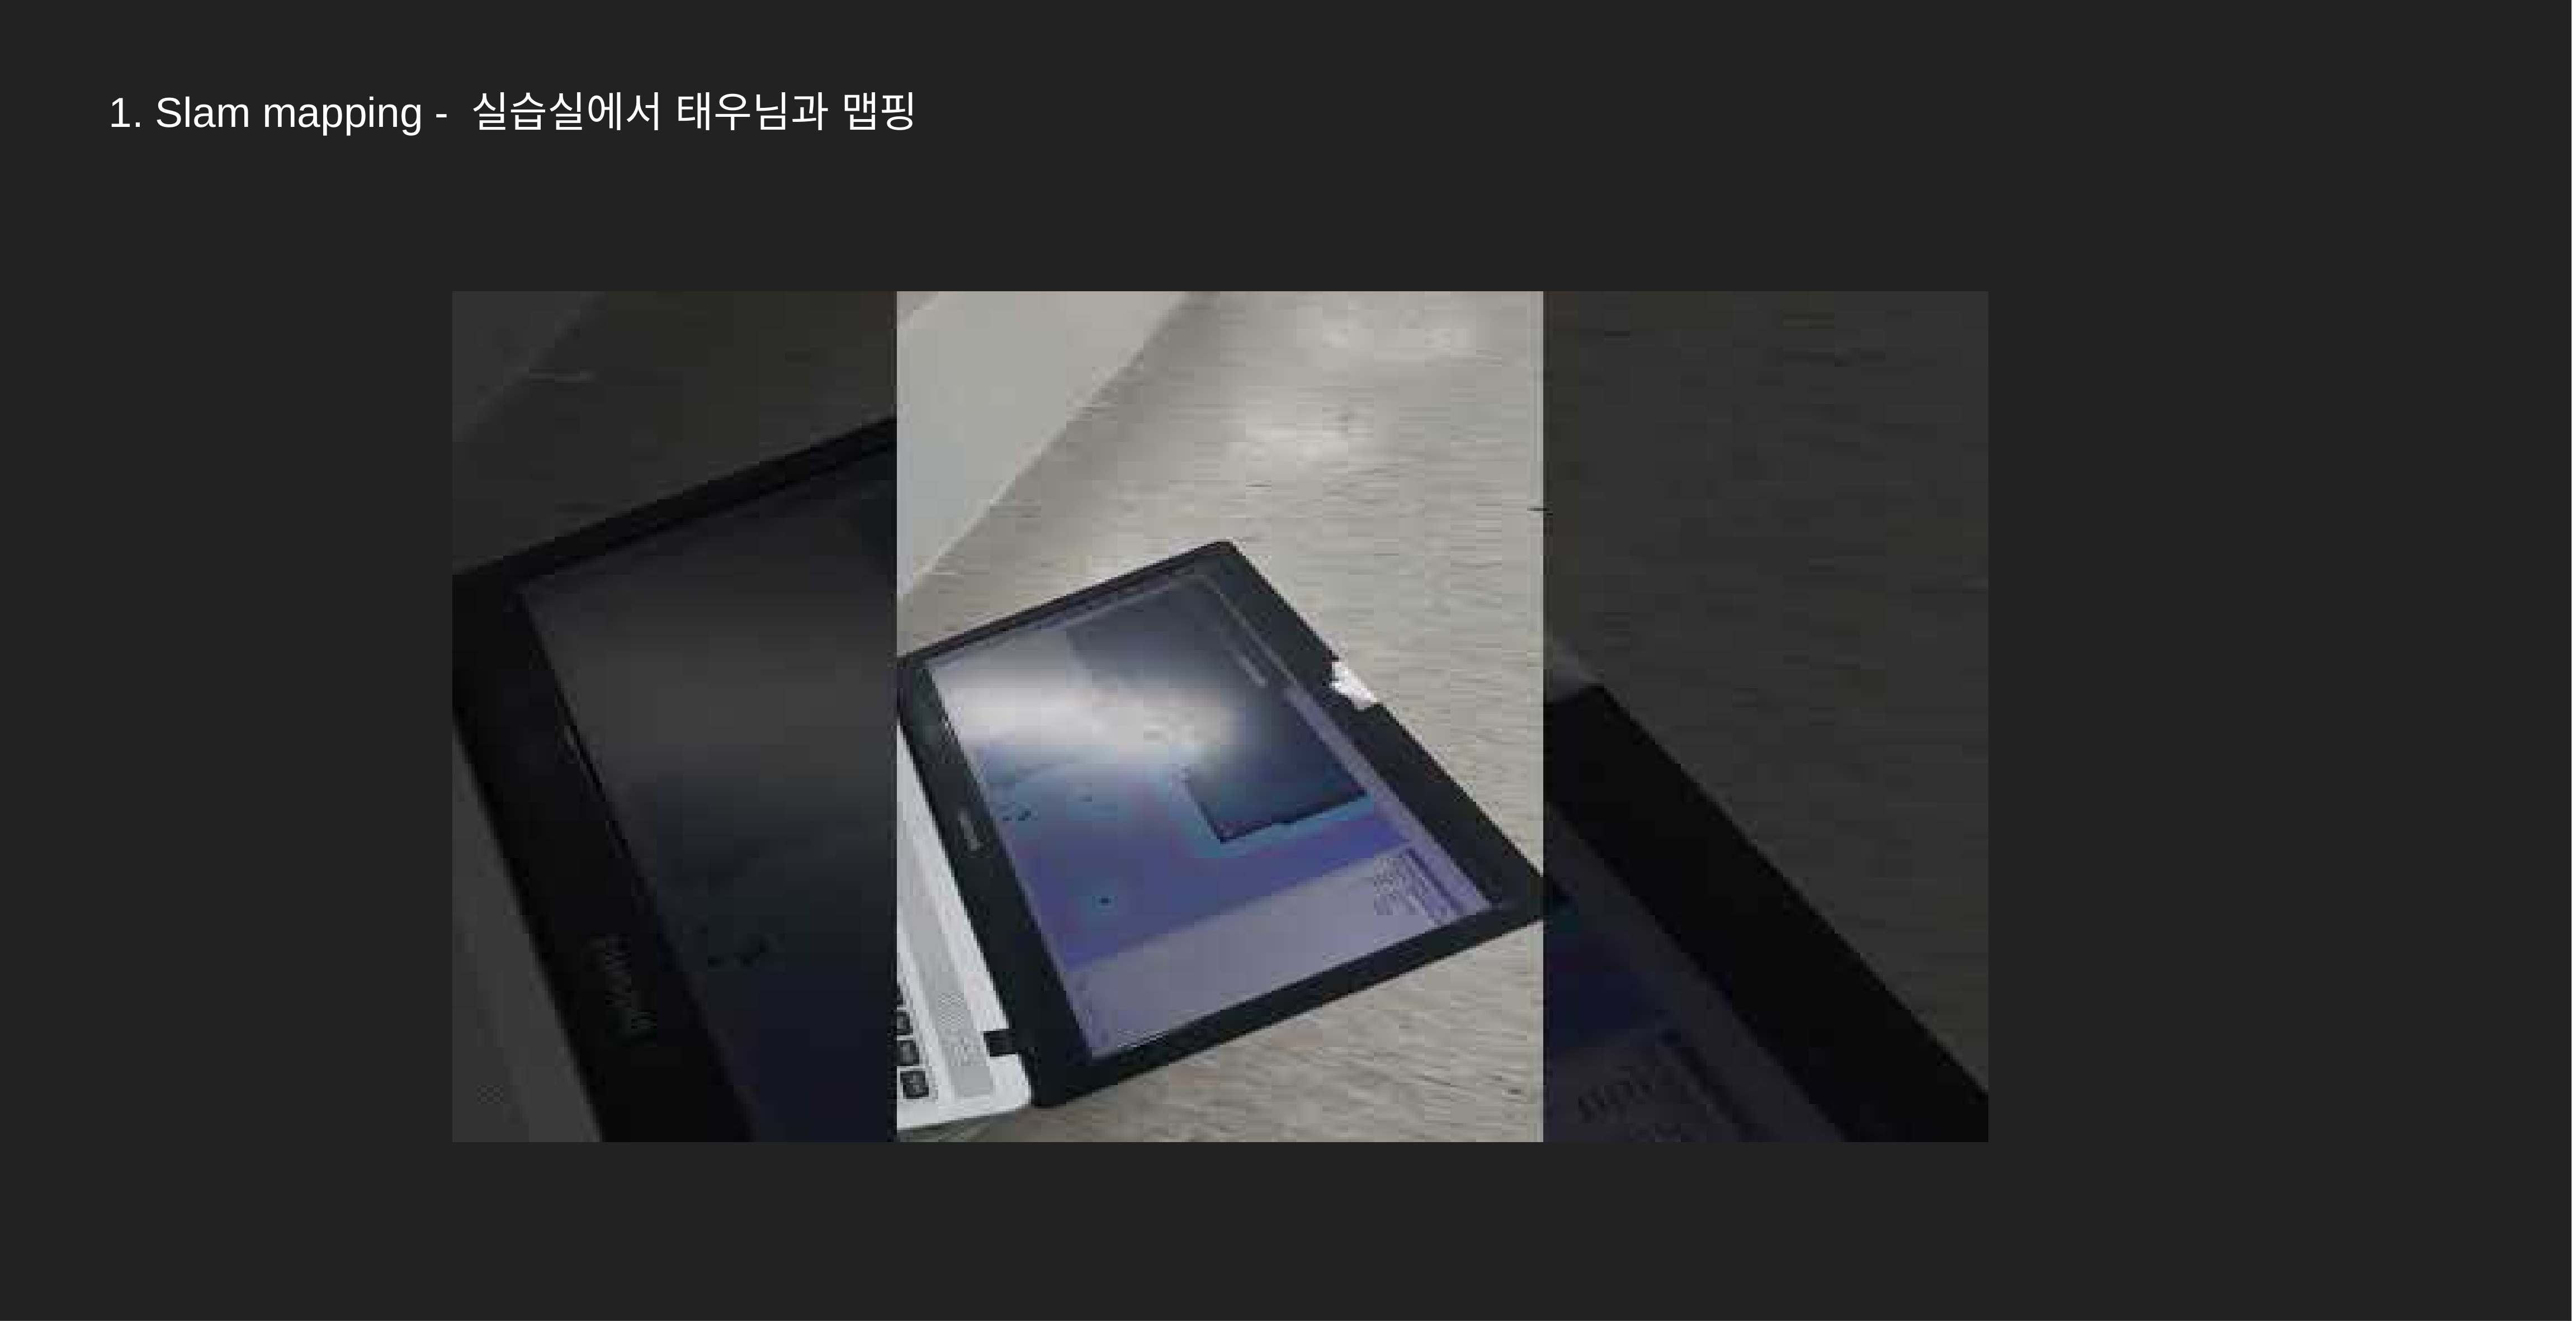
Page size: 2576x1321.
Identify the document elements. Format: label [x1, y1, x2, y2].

text_box [451, 290, 1989, 1143]
picture [0, 0, 2572, 1321]
